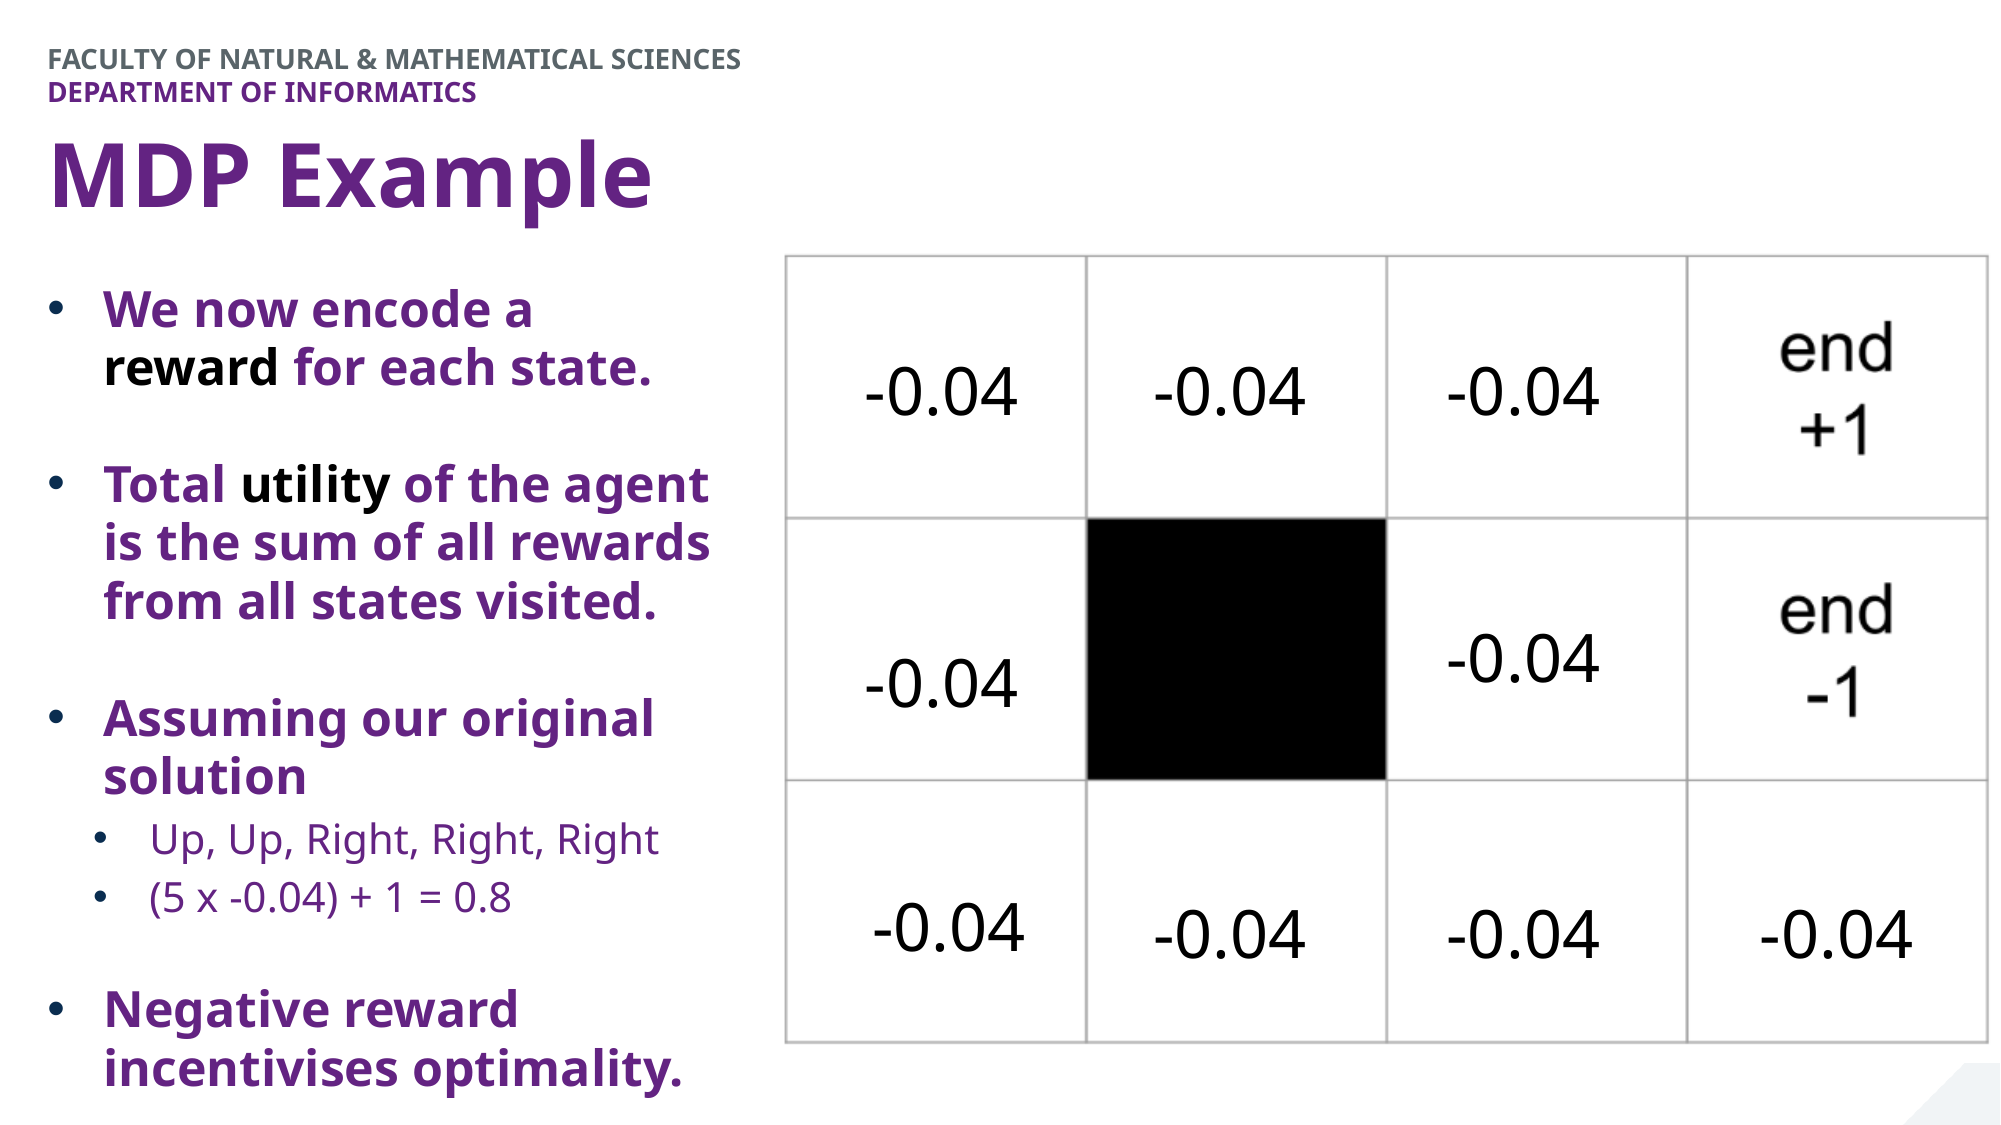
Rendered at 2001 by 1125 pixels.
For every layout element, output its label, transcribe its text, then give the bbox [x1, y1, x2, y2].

title MDP Example [47, 118, 1772, 237]
list We now encode a reward for each state. Total utility of the agent is the sum of all rewards from all states visited. Assuming our original solution Up, Up, Right, Right, Right (5 x -0.04) + 1 = 0.8 Negative reward incentivises optimality. [47, 279, 722, 1101]
picture [774, 240, 2000, 1063]
